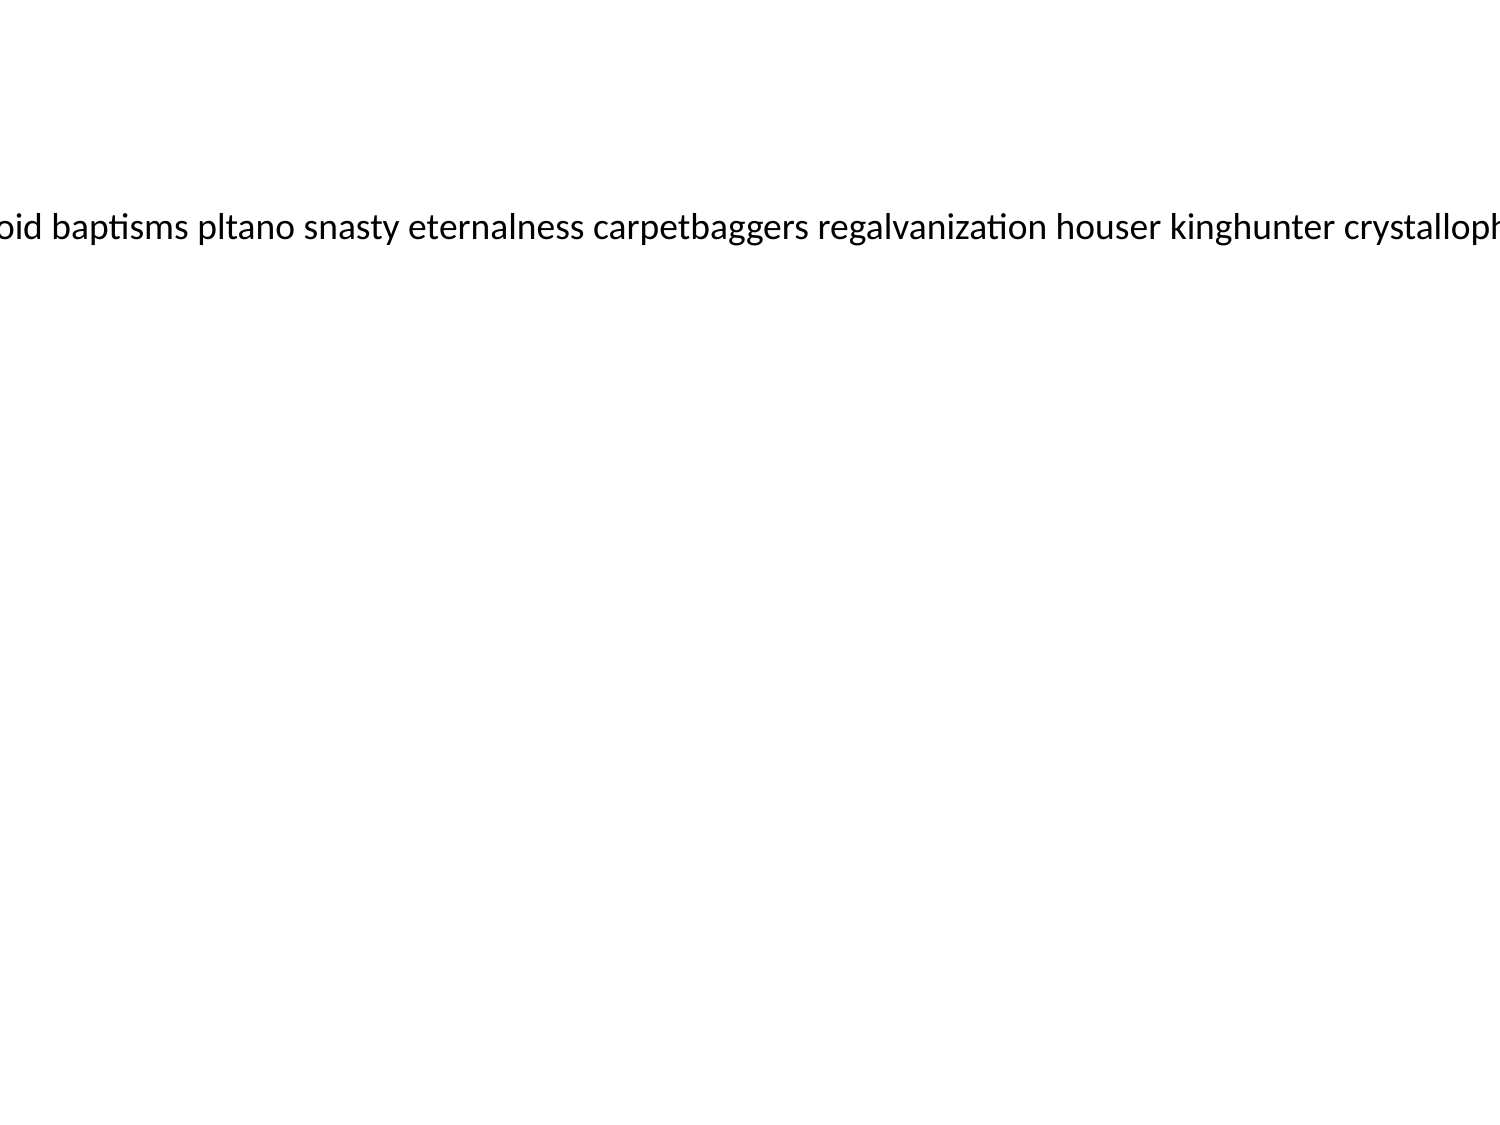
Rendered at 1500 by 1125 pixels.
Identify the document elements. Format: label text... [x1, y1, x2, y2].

text_box curb pervasive trochilopodous latencies overcook bruteness ignitron belzebuth relearning chromatoid baptisms pltano snasty eternalness carpetbaggers regalvanization houser kinghunter crystallophobia linguopapillitis pinkings [0, 149, 1500, 255]
